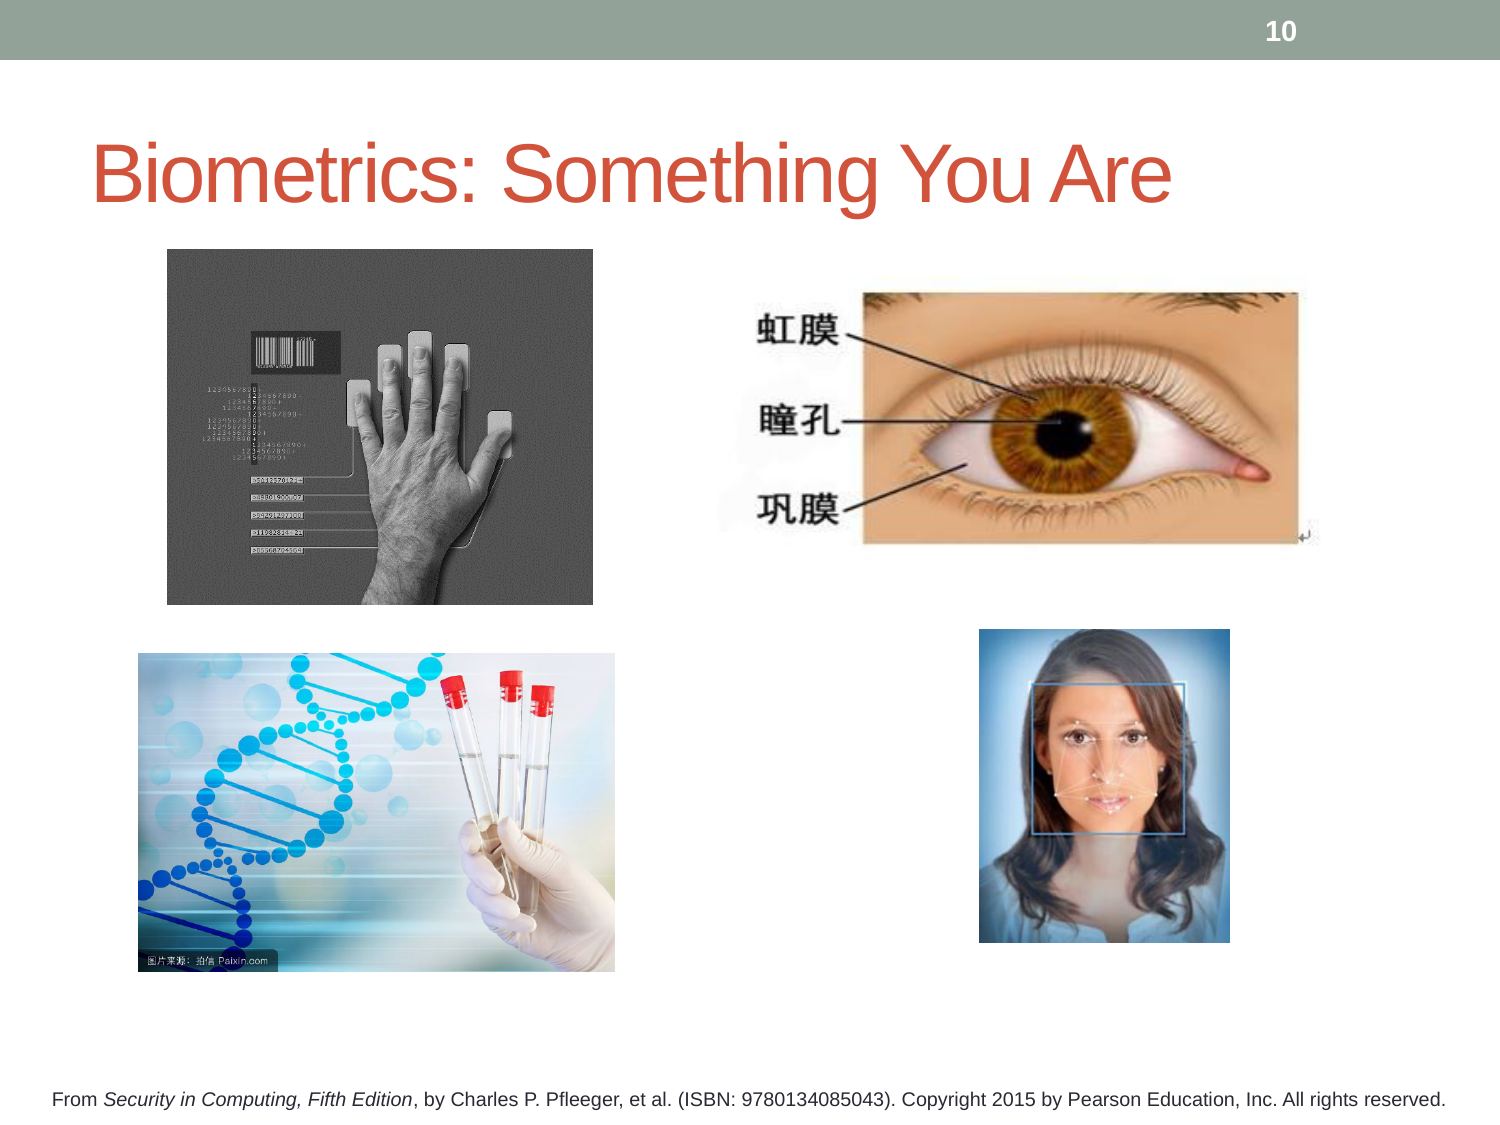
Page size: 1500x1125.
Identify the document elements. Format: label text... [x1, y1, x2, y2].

picture [715, 249, 1467, 601]
picture [138, 653, 615, 972]
footer From Security in Computing, Fifth Edition, by Charles P. Pfleeger, et al. (ISBN: 9780134085043). Copyright 2015 by Pearson Education, Inc. All rights reserved. [0, 1071, 1500, 1125]
slide_number 10 [1250, 3, 1425, 57]
picture [166, 249, 593, 606]
picture [979, 629, 1230, 943]
title Biometrics: Something You Are [75, 87, 1425, 250]
